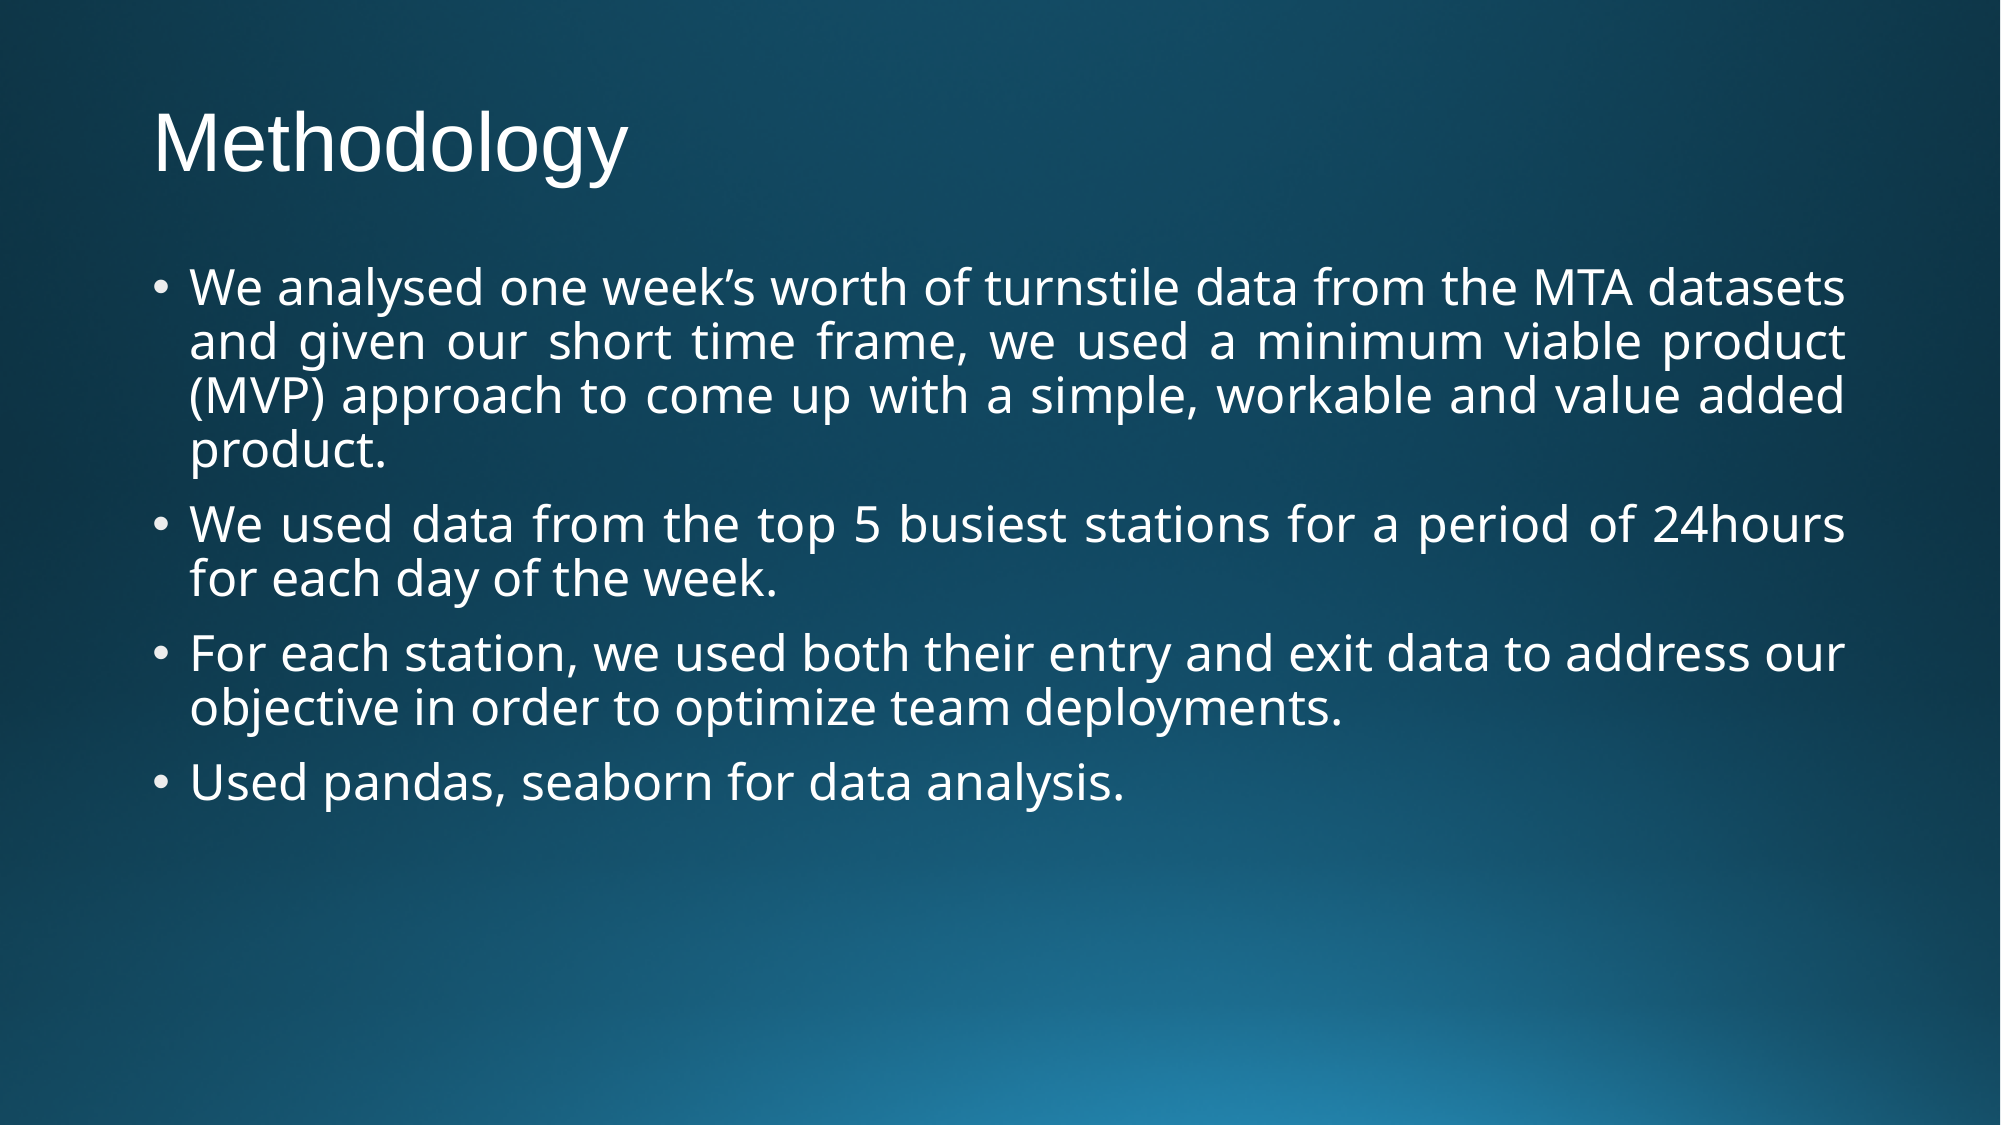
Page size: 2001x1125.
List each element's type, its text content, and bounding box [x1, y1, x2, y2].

list We analysed one week’s worth of turnstile data from the MTA datasets and given our short time frame, we used a minimum viable product (MVP) approach to come up with a simple, workable and value added product. We used data from the top 5 busiest stations for a period of 24hours for each day of the week. For each station, we used both their entry and exit data to address our objective in order to optimize team deployments. Used pandas, seaborn for data analysis. [137, 254, 1863, 1040]
title Methodology [137, 59, 1863, 229]
picture [0, 0, 2001, 1125]
